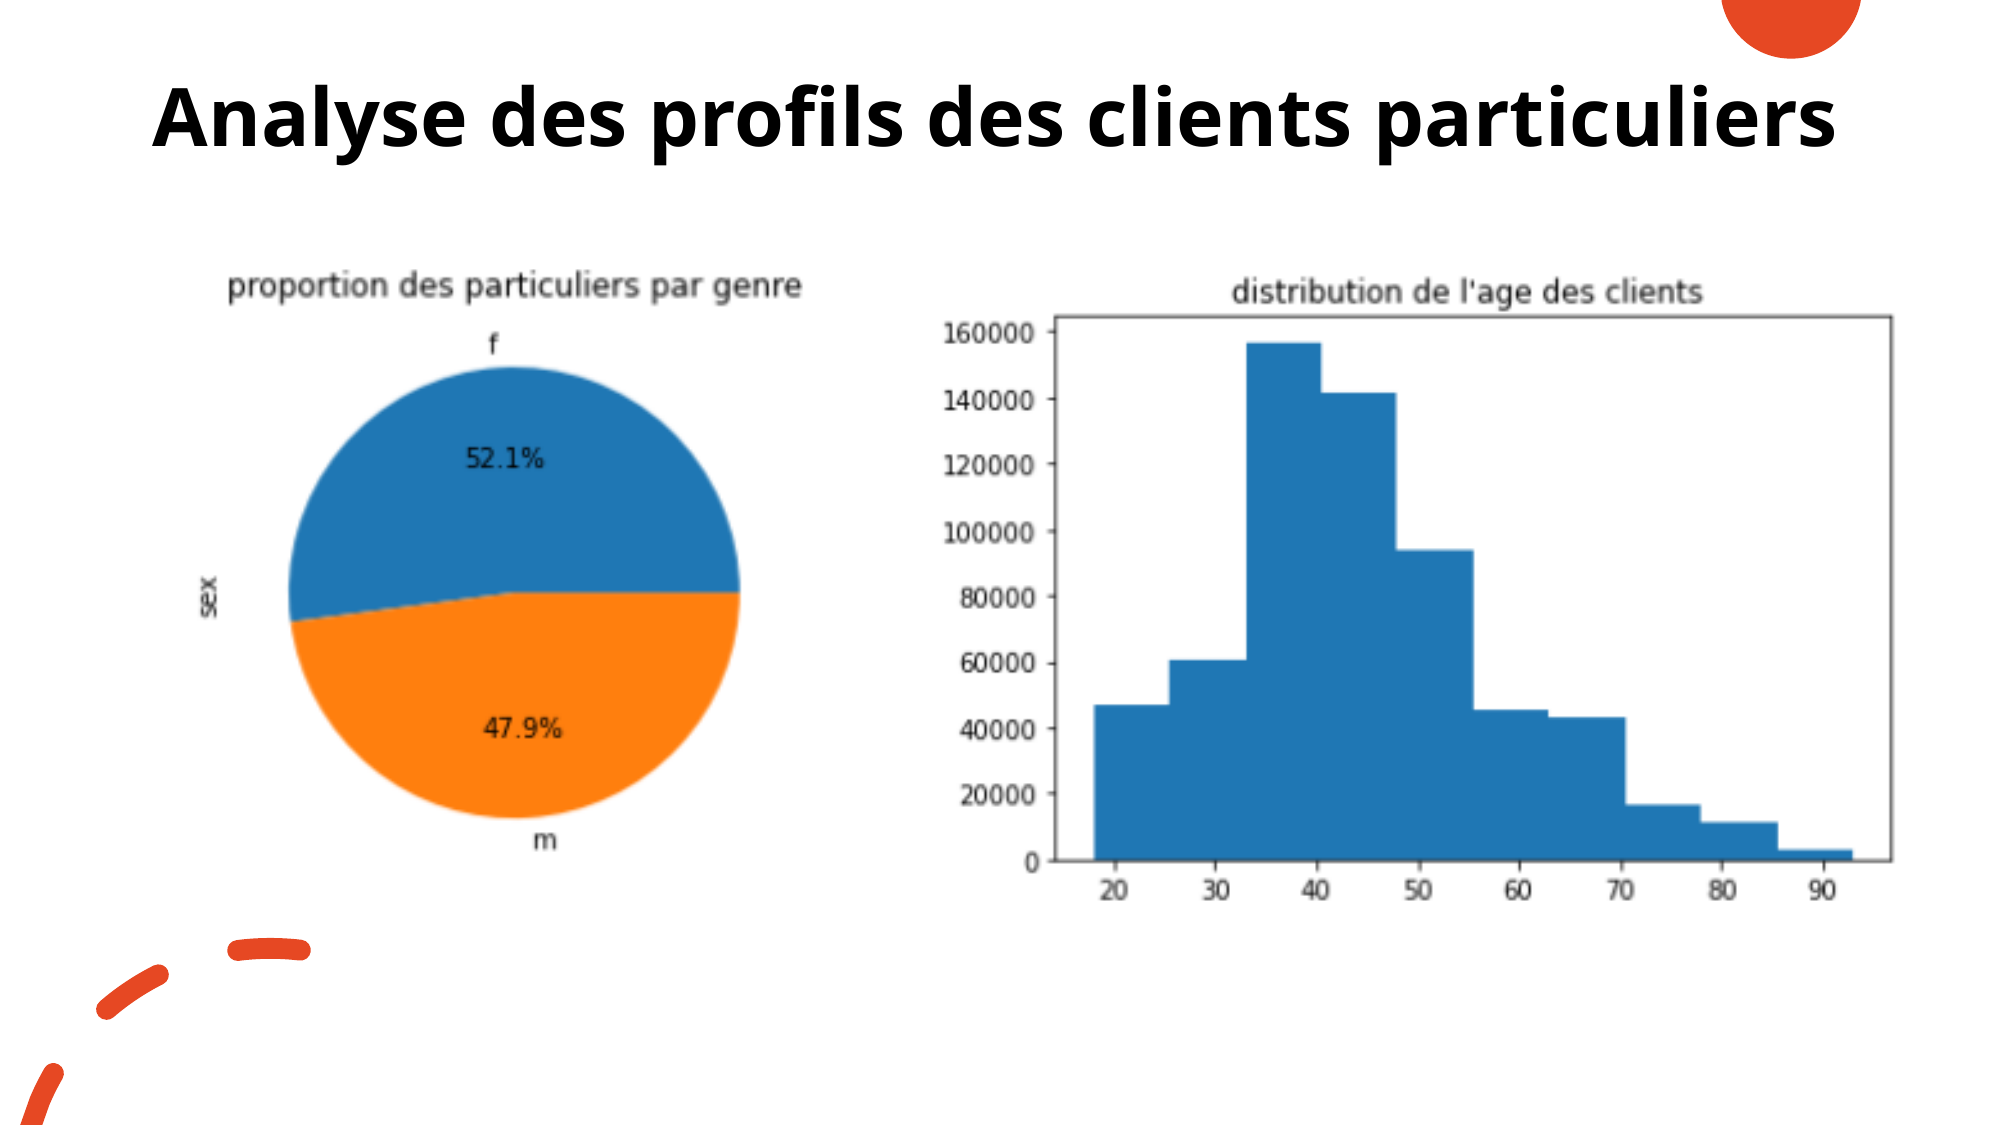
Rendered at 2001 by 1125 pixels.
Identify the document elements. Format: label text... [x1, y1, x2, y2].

title Analyse des profils des clients particuliers [137, 59, 1863, 278]
picture [153, 250, 857, 893]
picture [901, 250, 1957, 943]
